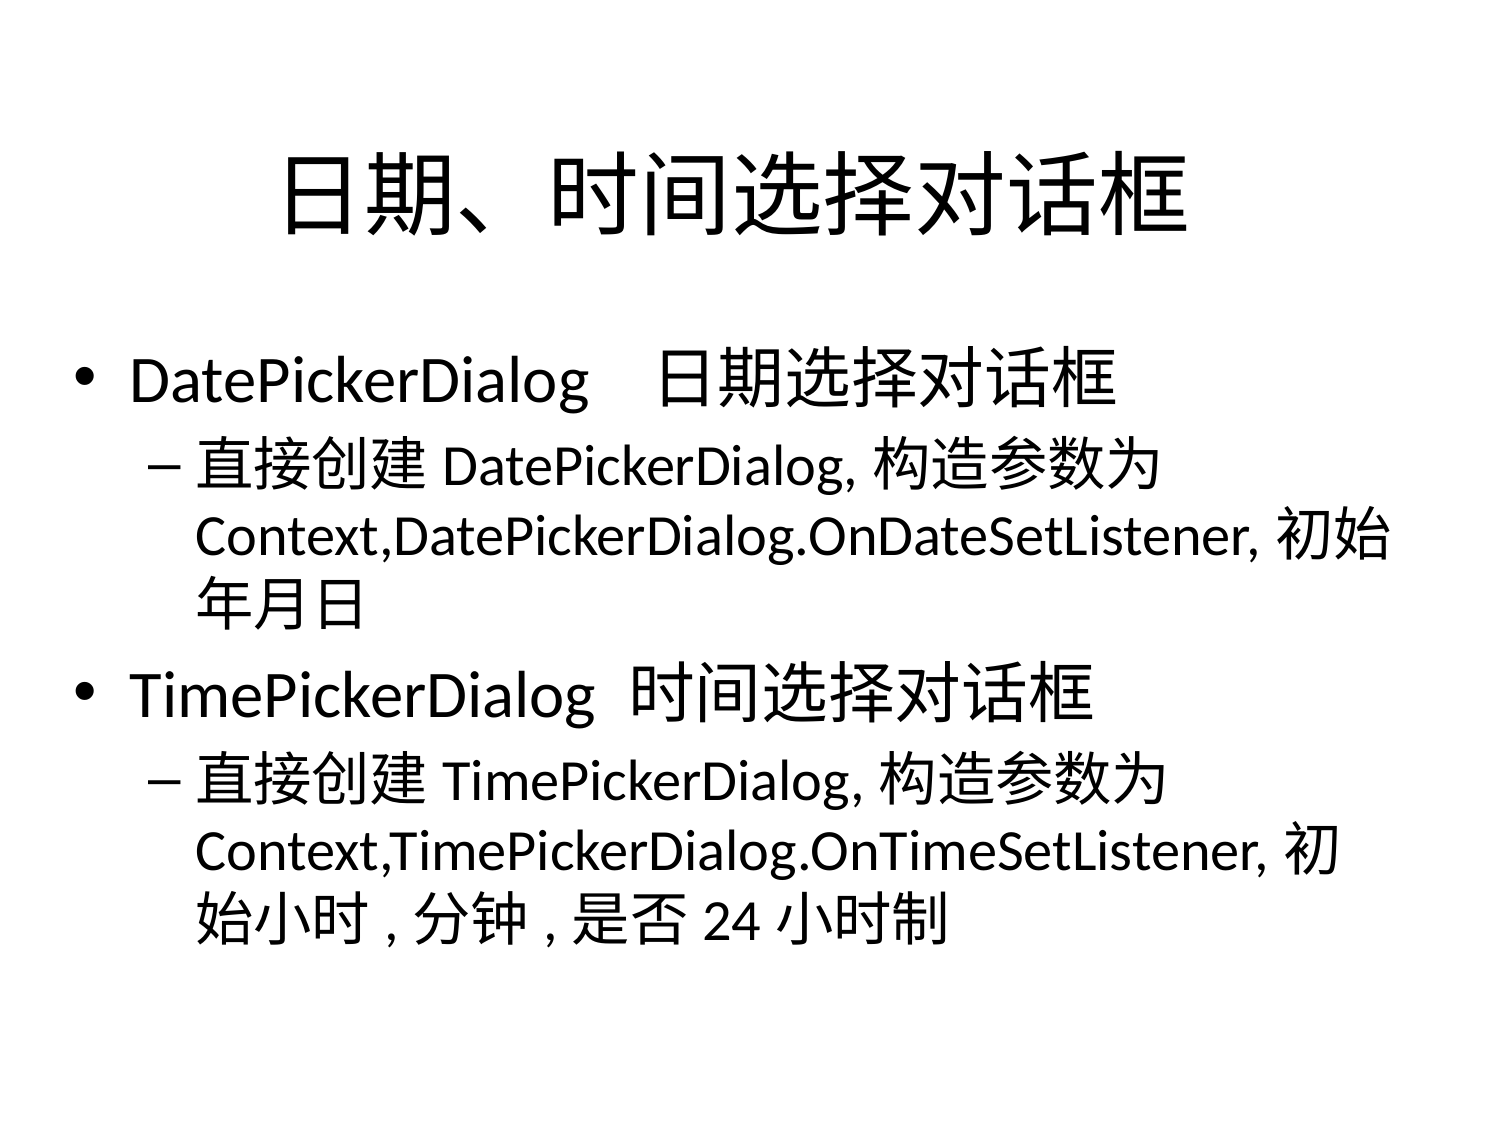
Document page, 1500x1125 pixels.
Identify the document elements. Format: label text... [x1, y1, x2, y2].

list DatePickerDialog 日期选择对话框 直接创建DatePickerDialog,构造参数为Context,DatePickerDialog.OnDateSetListener,初始年月日 TimePickerDialog 时间选择对话框 直接创建TimePickerDialog,构造参数为Context,TimePickerDialog.OnTimeSetListener,初始小时,分钟,是否24小时制 [58, 328, 1409, 1071]
title 日期、时间选择对话框 [56, 128, 1407, 317]
